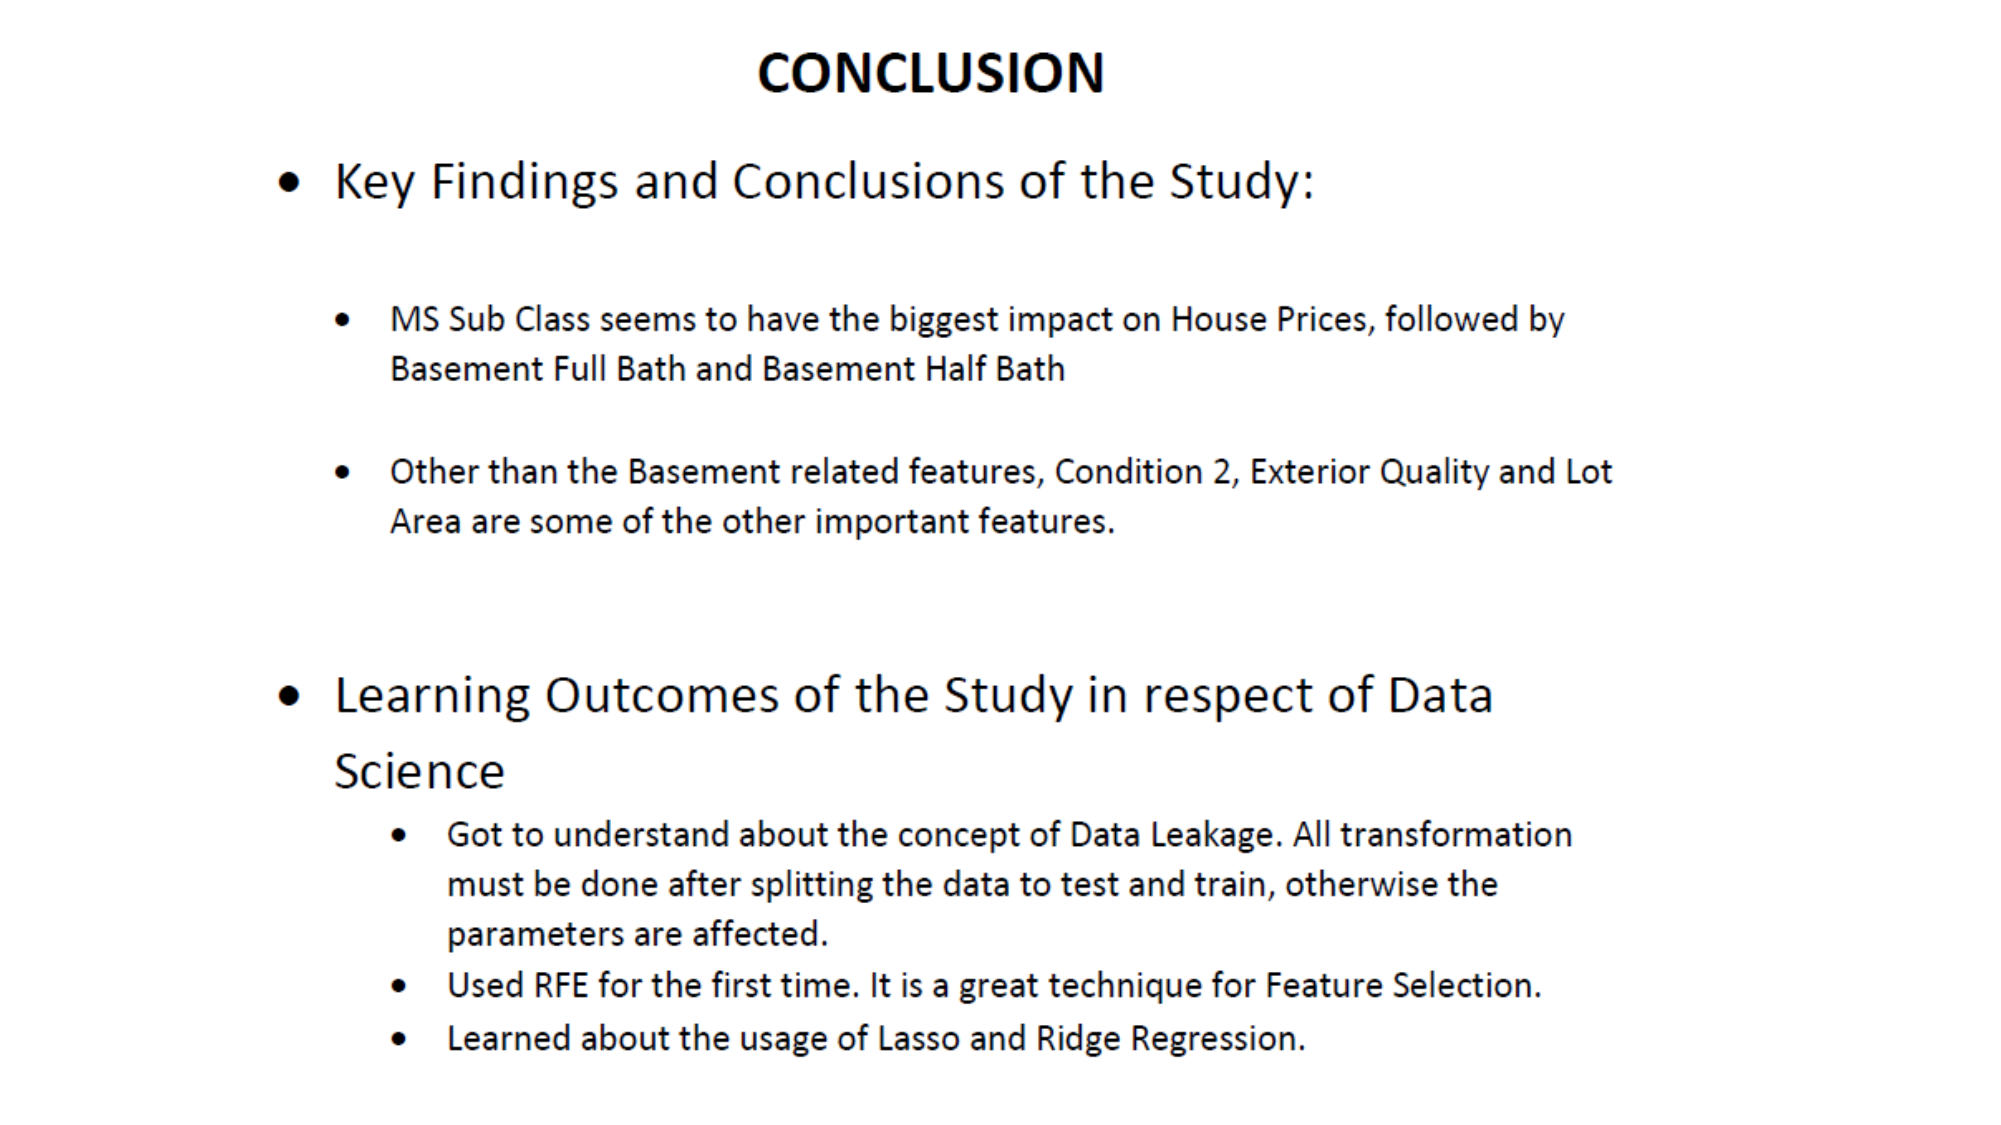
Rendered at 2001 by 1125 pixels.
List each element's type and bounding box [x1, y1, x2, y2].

picture [243, 43, 1677, 1082]
